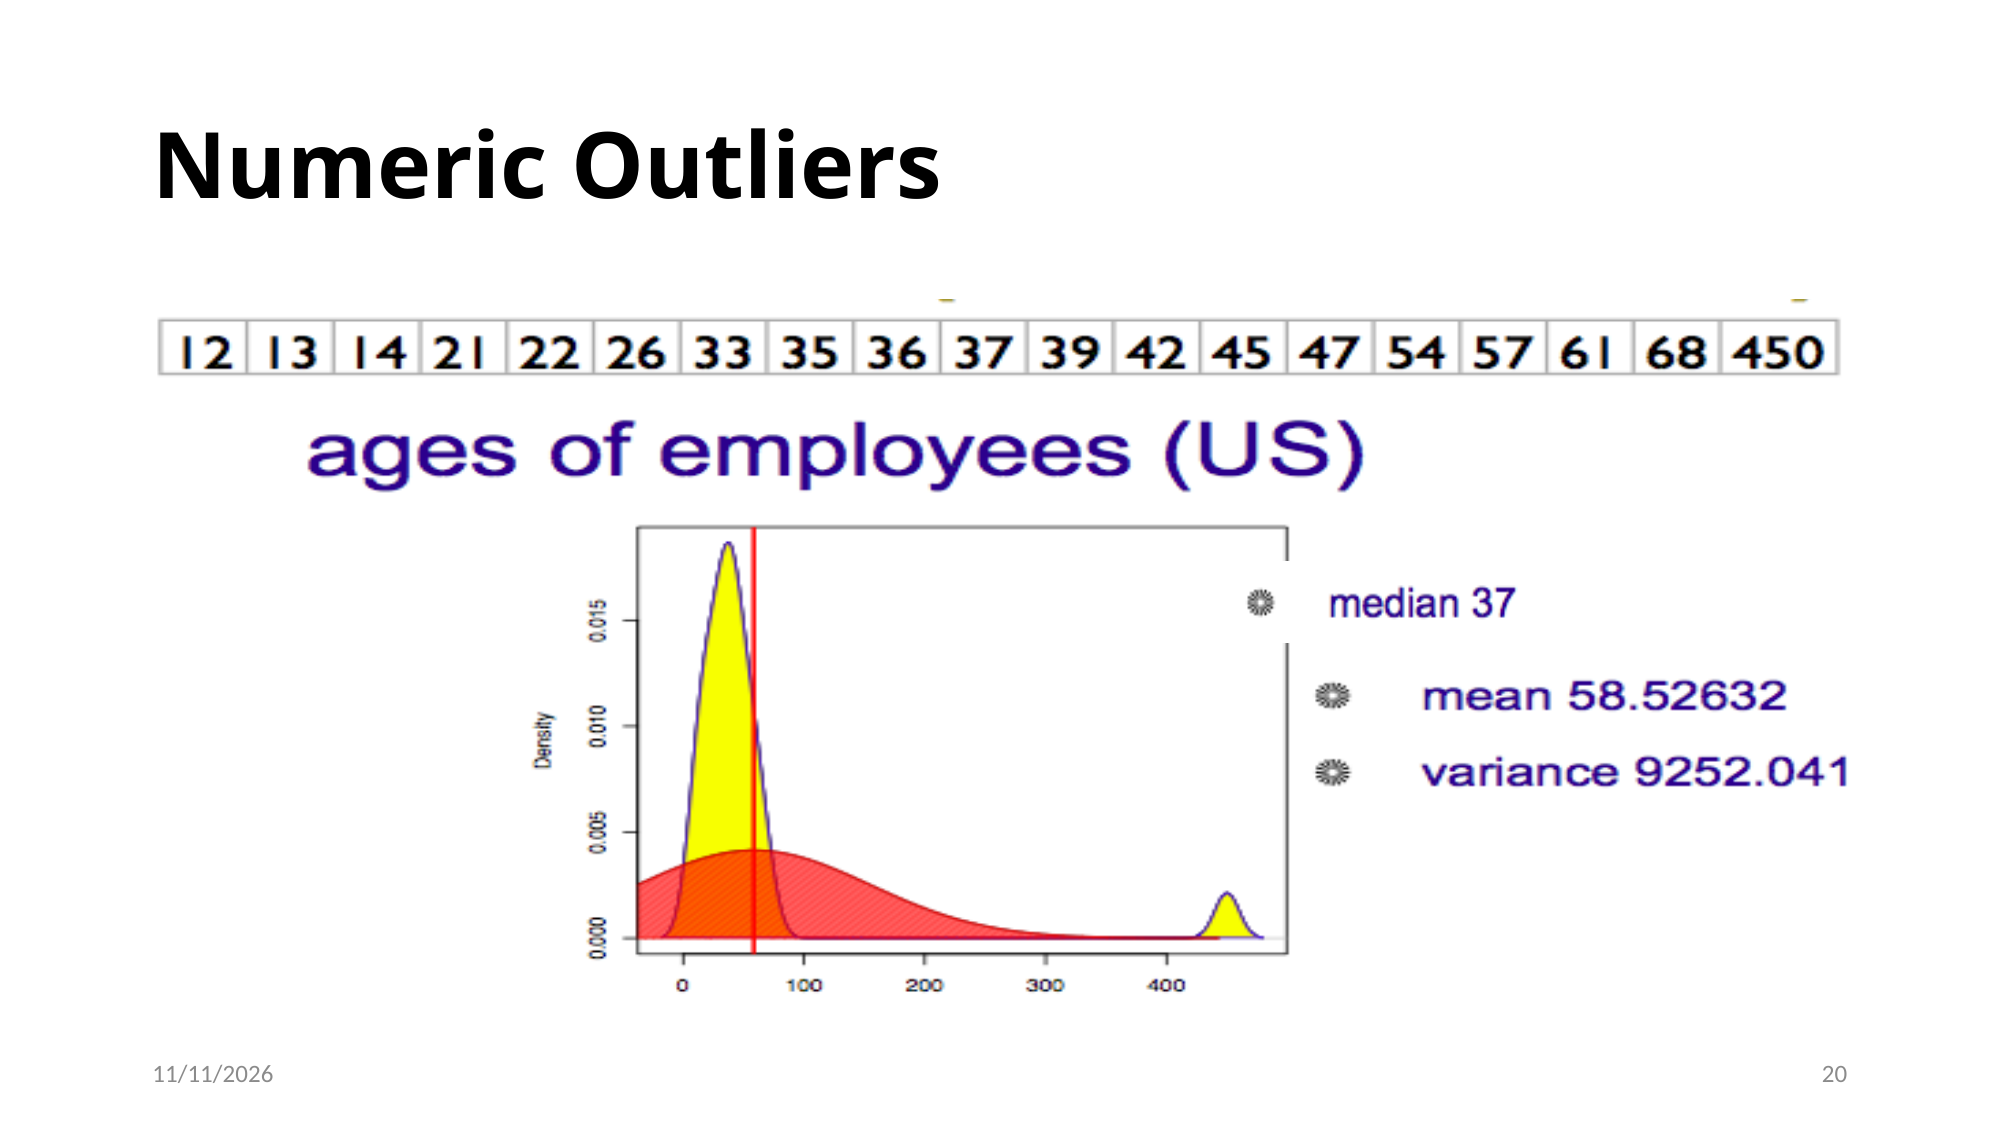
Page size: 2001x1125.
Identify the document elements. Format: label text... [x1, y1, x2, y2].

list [137, 299, 1863, 1014]
title Numeric Outliers [137, 59, 1863, 278]
slide_number 20 [1412, 1042, 1863, 1103]
picture [1240, 561, 1526, 643]
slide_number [137, 1042, 588, 1103]
